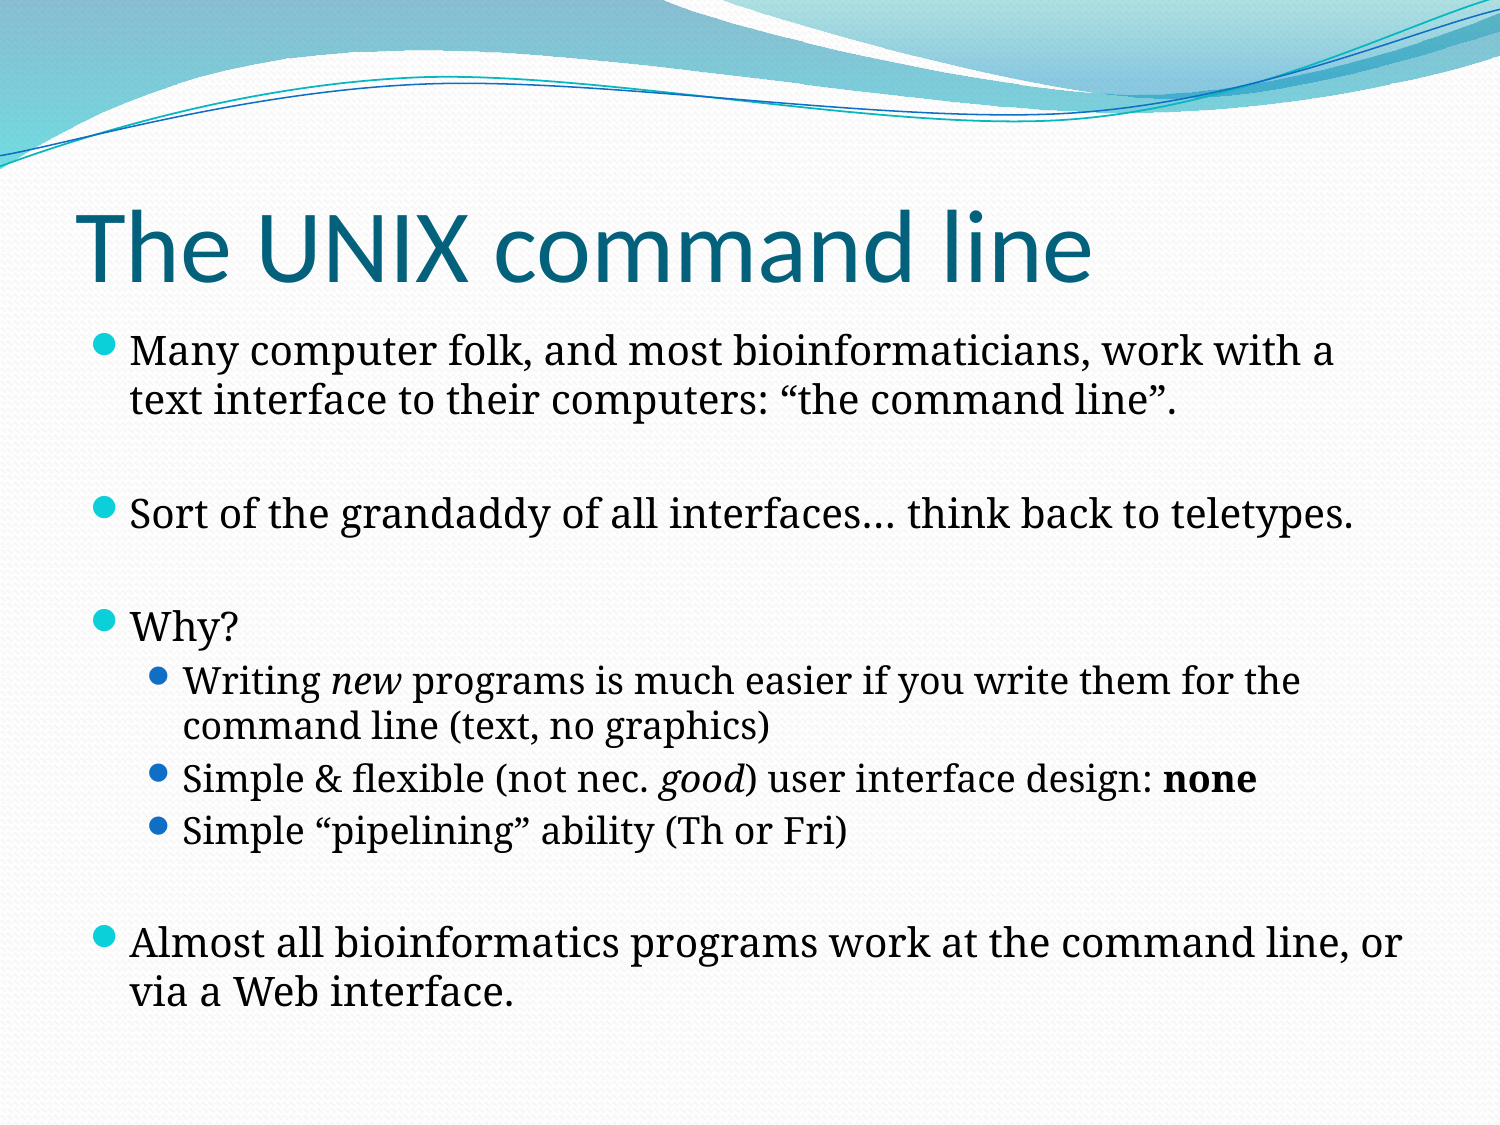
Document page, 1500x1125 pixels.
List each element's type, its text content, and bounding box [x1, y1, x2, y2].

list Many computer folk, and most bioinformaticians, work with a text interface to their computers: “the command line”. Sort of the grandaddy of all interfaces… think back to teletypes. Why? Writing new programs is much easier if you write them for the command line (text, no graphics) Simple & flexible (not nec. good) user interface design: none Simple “pipelining” ability (Th or Fri) Almost all bioinformatics programs work at the command line, or via a Web interface. [75, 317, 1425, 1038]
title The UNIX command line [75, 115, 1425, 303]
